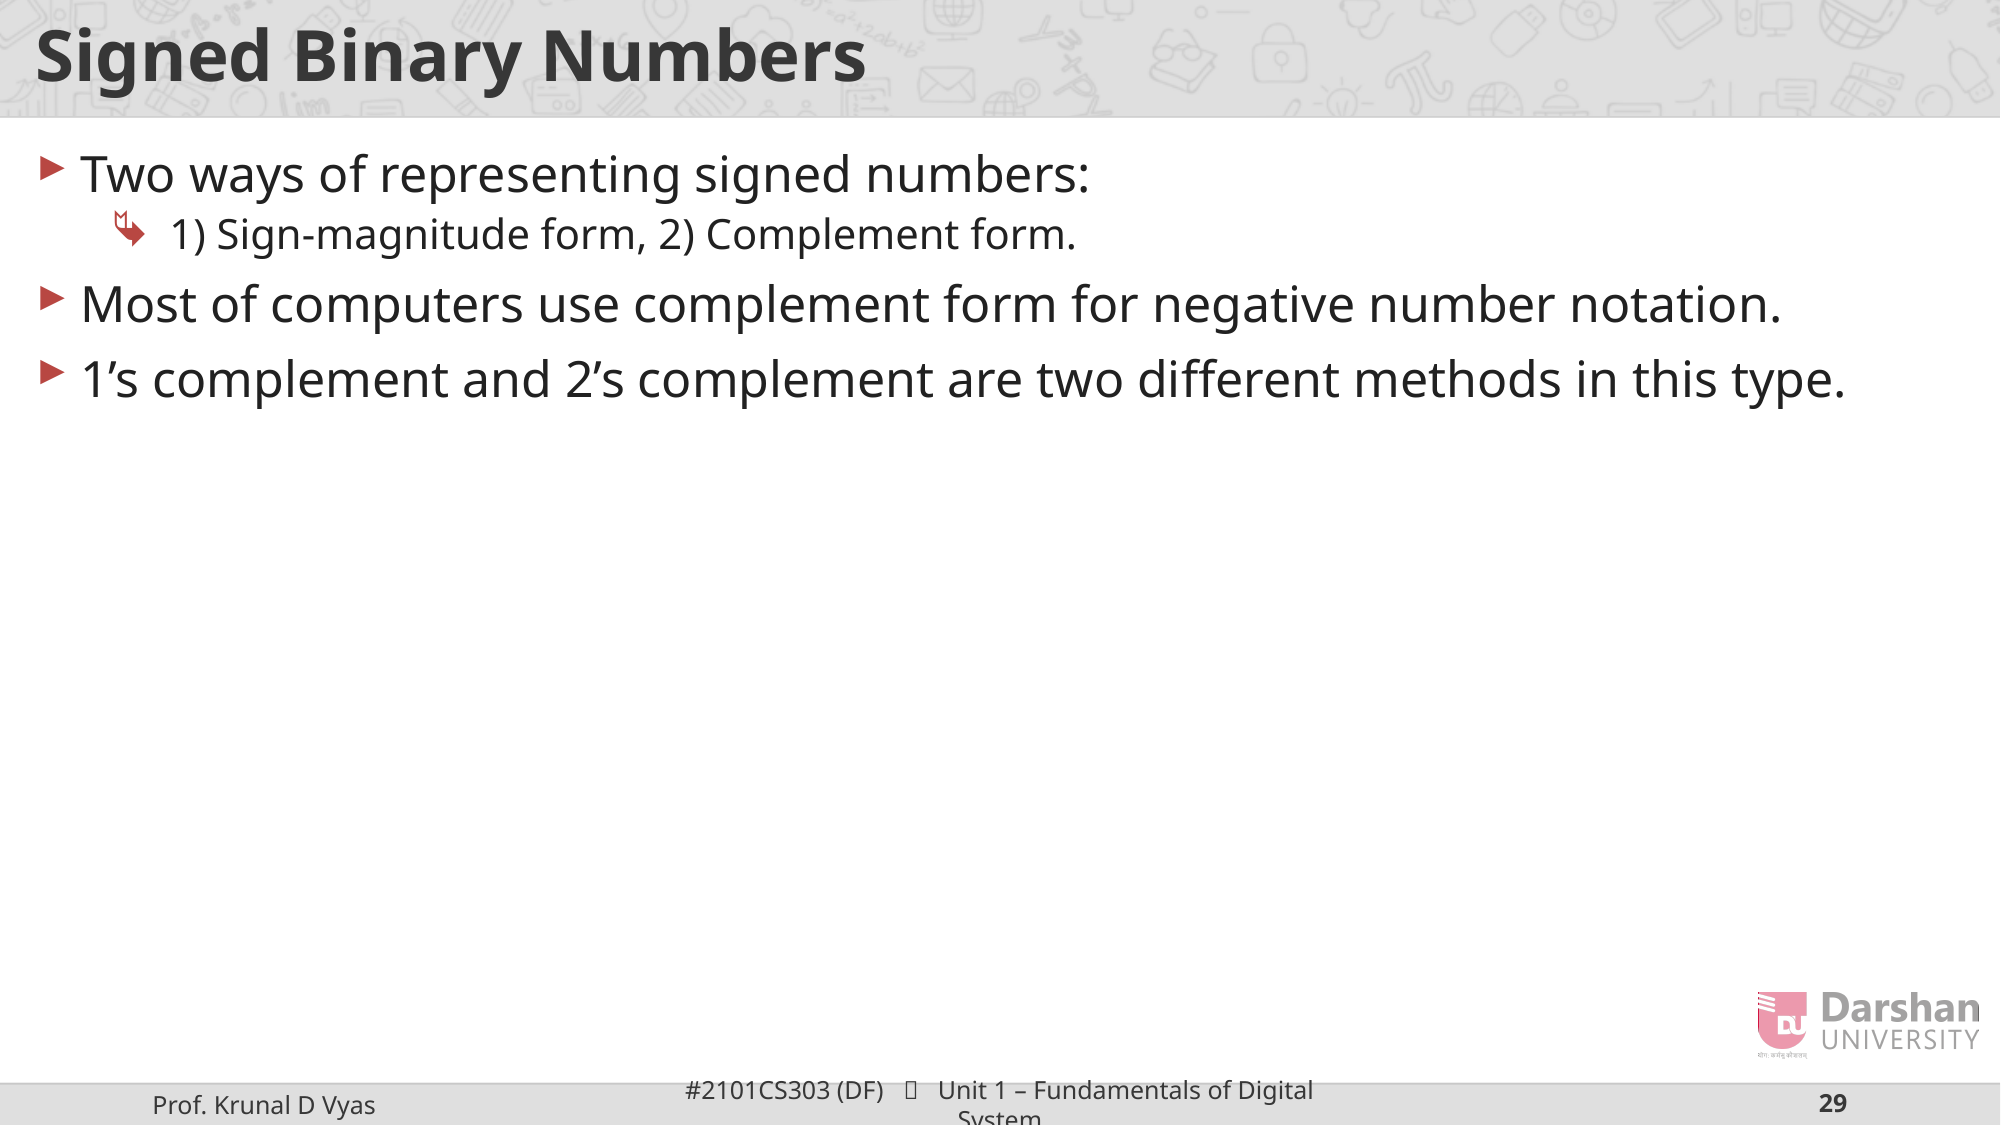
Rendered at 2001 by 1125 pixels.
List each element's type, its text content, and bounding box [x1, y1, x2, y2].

list Two ways of representing signed numbers: 1) Sign-magnitude form, 2) Complement form. Most of computers use complement form for negative number notation. 1’s complement and 2’s complement are two different methods in this type. [21, 141, 1979, 428]
text_box + [1758, 992, 1979, 1059]
title Signed Binary Numbers [0, 0, 2000, 117]
